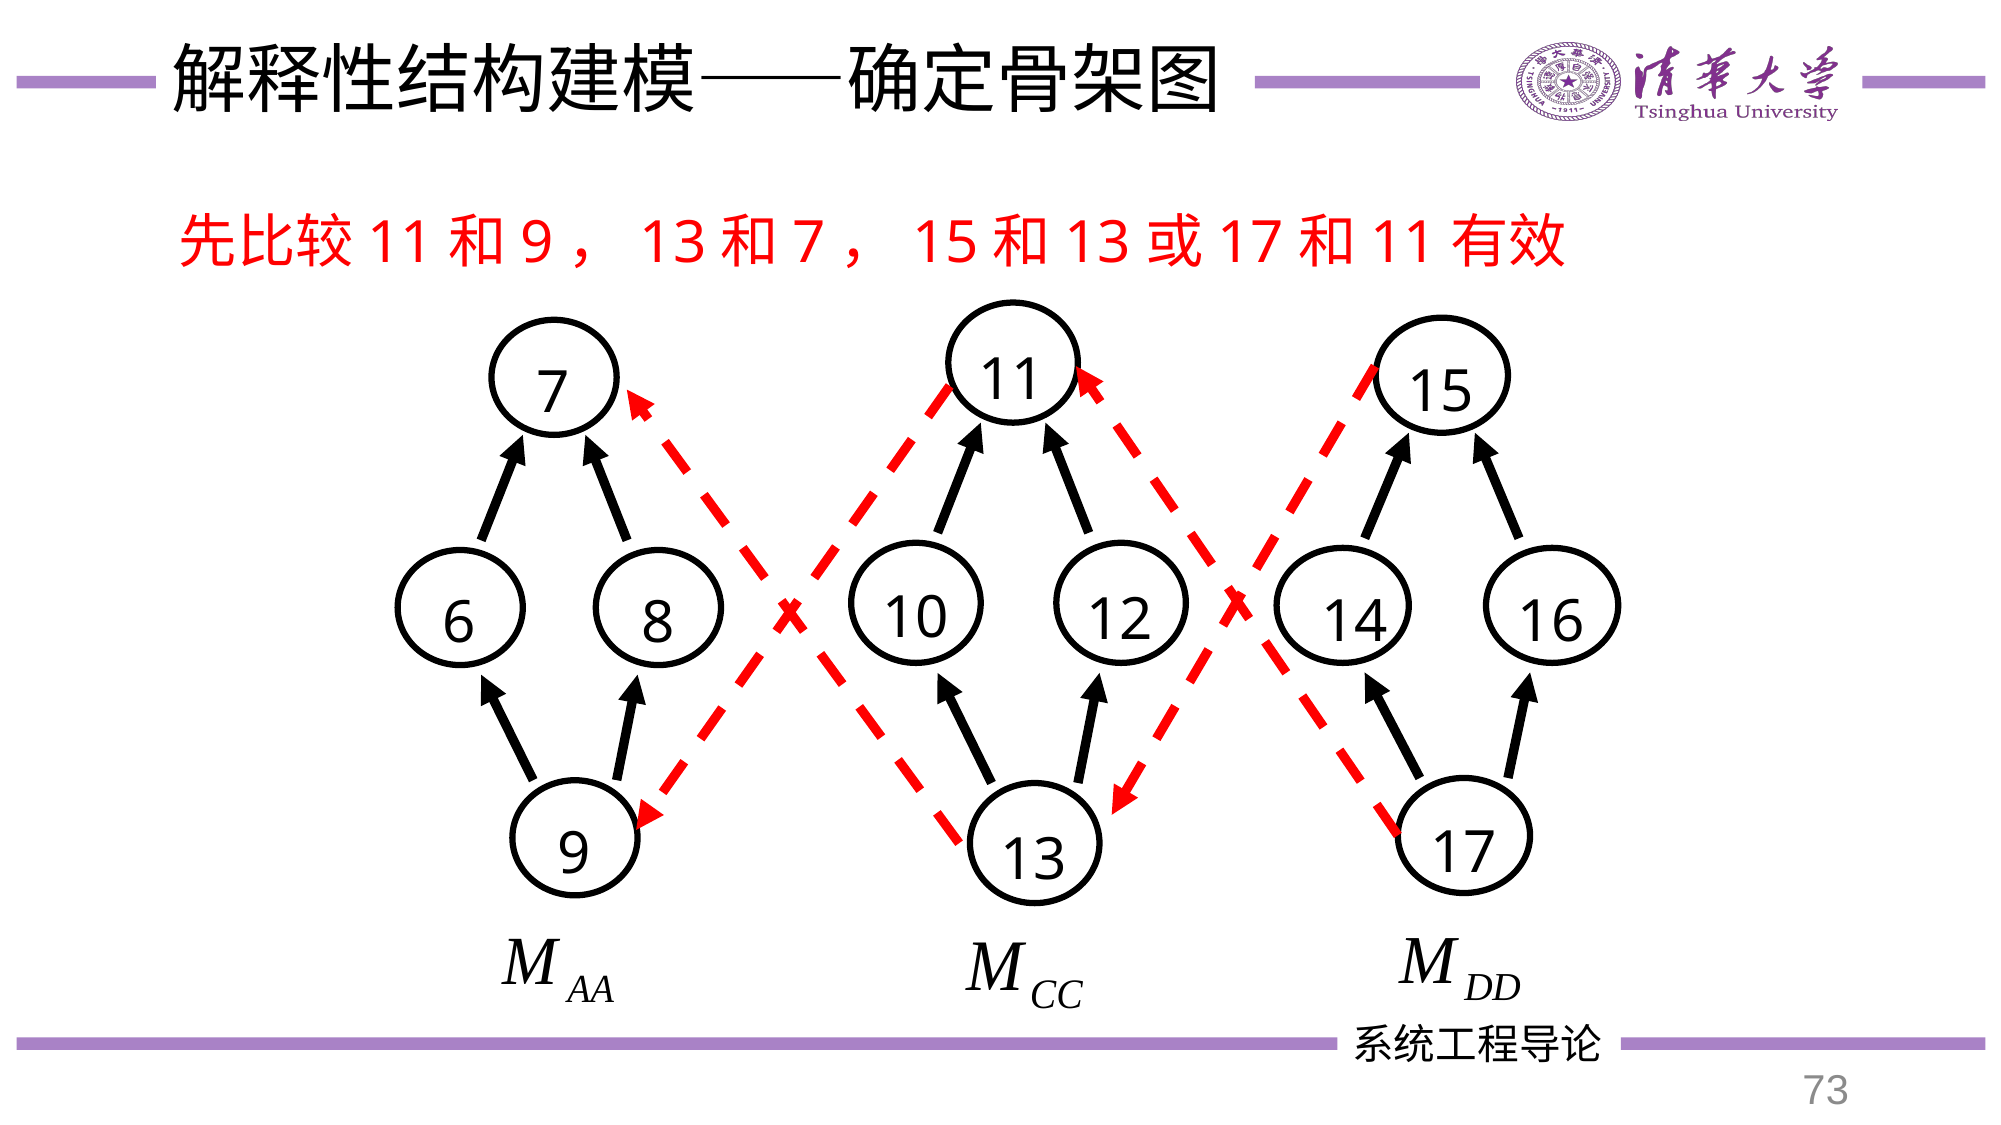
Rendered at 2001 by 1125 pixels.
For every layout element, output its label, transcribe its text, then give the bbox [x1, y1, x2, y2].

slide_number 73 [1754, 1057, 1864, 1118]
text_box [397, 302, 1619, 1027]
text_box 先比较11和9，13和7，15和13或17和11有效 [164, 197, 1582, 282]
title 解释性结构建模——确定骨架图 [155, 0, 1255, 191]
picture [1516, 42, 1621, 121]
picture [1634, 46, 1838, 121]
